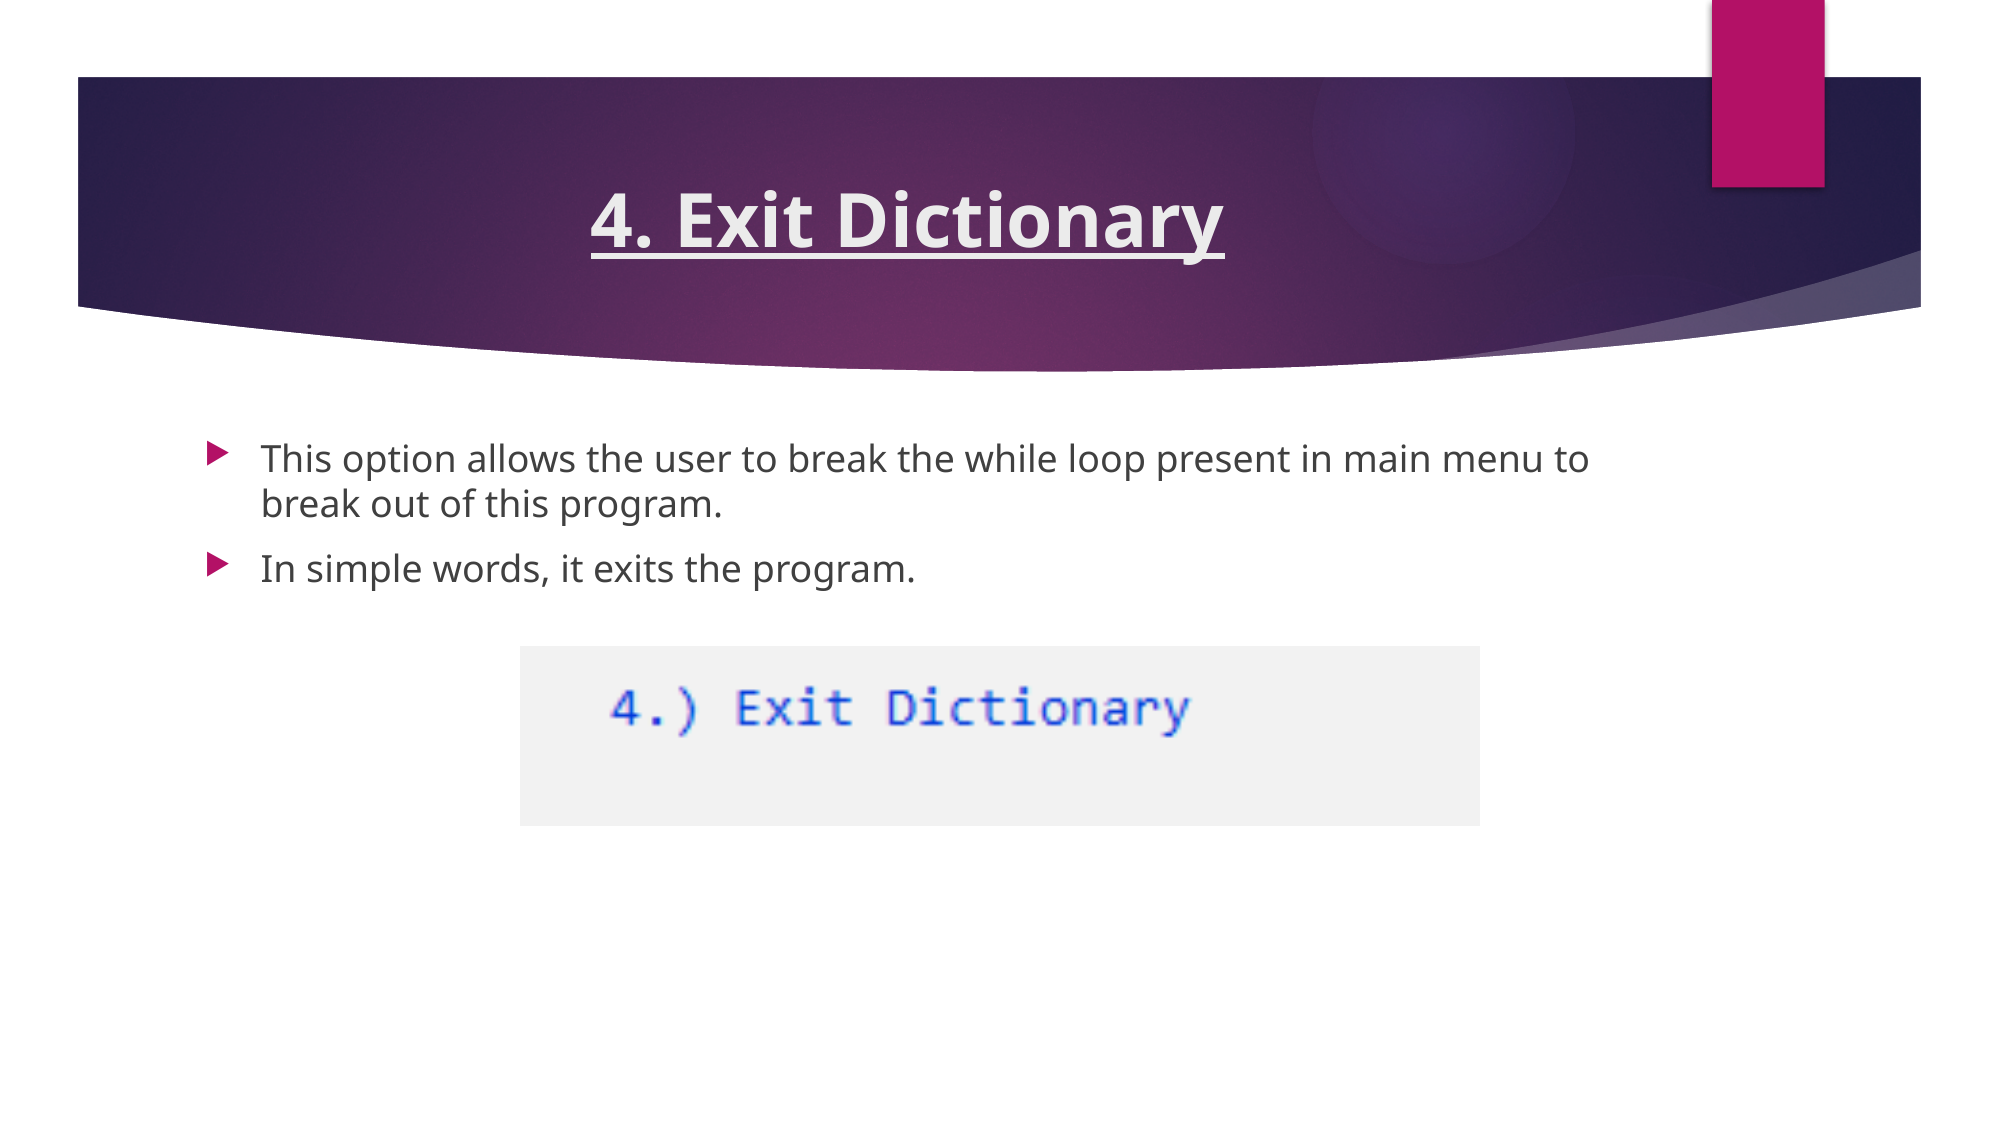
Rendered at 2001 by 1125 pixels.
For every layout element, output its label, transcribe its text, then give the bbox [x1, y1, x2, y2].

picture [520, 646, 1480, 827]
list This option allows the user to break the while loop present in main menu to break out of this program. In simple words, it exits the program. [189, 427, 1638, 988]
title 4. Exit Dictionary [189, 159, 1627, 276]
